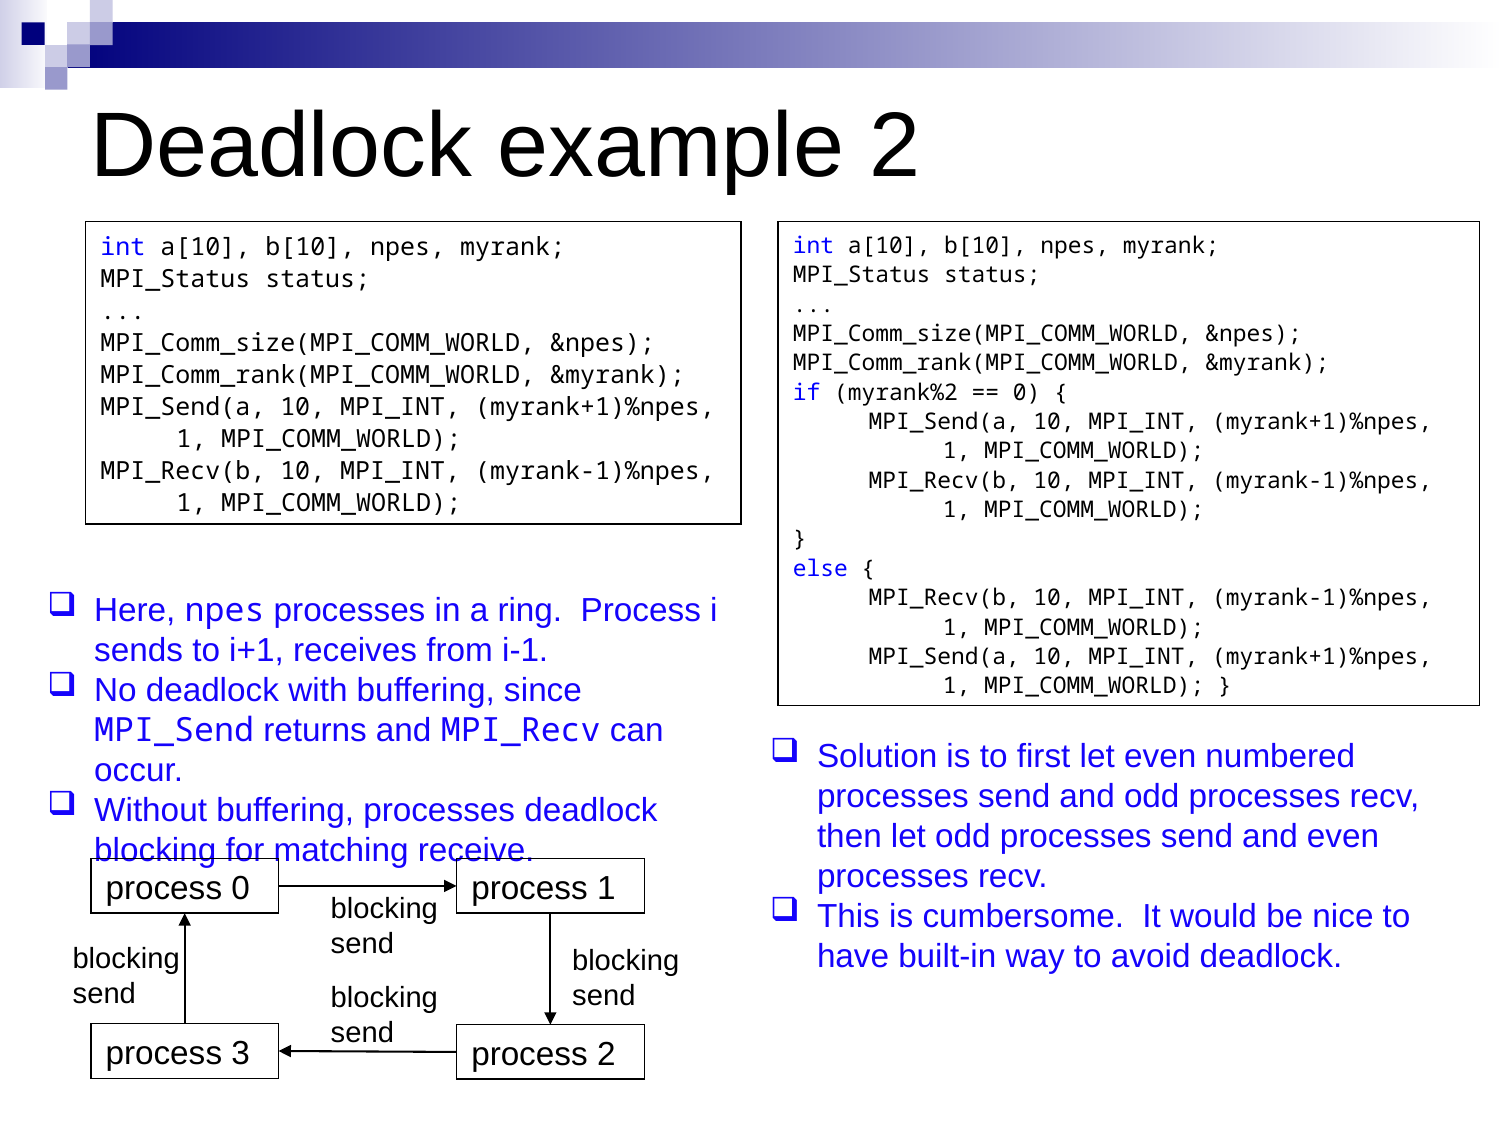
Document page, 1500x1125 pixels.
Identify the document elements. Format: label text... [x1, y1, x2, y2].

text_box int a[10], b[10], npes, myrank; MPI_Status status; ... MPI_Comm_size(MPI_COMM_WORLD, &npes); MPI_Comm_rank(MPI_COMM_WORLD, &myrank); if (myrank%2 == 0) { MPI_Send(a, 10, MPI_INT, (myrank+1)%npes, 1, MPI_COMM_WORLD); MPI_Recv(b, 10, MPI_INT, (myrank-1)%npes, 1, MPI_COMM_WORLD); } else { MPI_Recv(b, 10, MPI_INT, (myrank-1)%npes, 1, MPI_COMM_WORLD); MPI_Send(a, 10, MPI_INT, (myrank+1)%npes, 1, MPI_COMM_WORLD); } [778, 221, 1480, 706]
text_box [57, 858, 732, 1081]
text_box Here, npes processes in a ring. Process i sends to i+1, receives from i-1. No deadlock with buffering, since MPI_Send returns and MPI_Recv can occur. Without buffering, processes deadlock blocking for matching receive. [32, 580, 757, 876]
text_box Solution is to first let even numbered processes send and odd processes recv, then let odd processes send and even processes recv. This is cumbersome. It would be nice to have built-in way to avoid deadlock. [755, 726, 1480, 982]
text_box int a[10], b[10], npes, myrank; MPI_Status status; ... MPI_Comm_size(MPI_COMM_WORLD, &npes); MPI_Comm_rank(MPI_COMM_WORLD, &myrank); MPI_Send(a, 10, MPI_INT, (myrank+1)%npes, 1, MPI_COMM_WORLD); MPI_Recv(b, 10, MPI_INT, (myrank-1)%npes, 1, MPI_COMM_WORLD); [85, 221, 741, 525]
title Deadlock example 2 [75, 75, 1425, 205]
